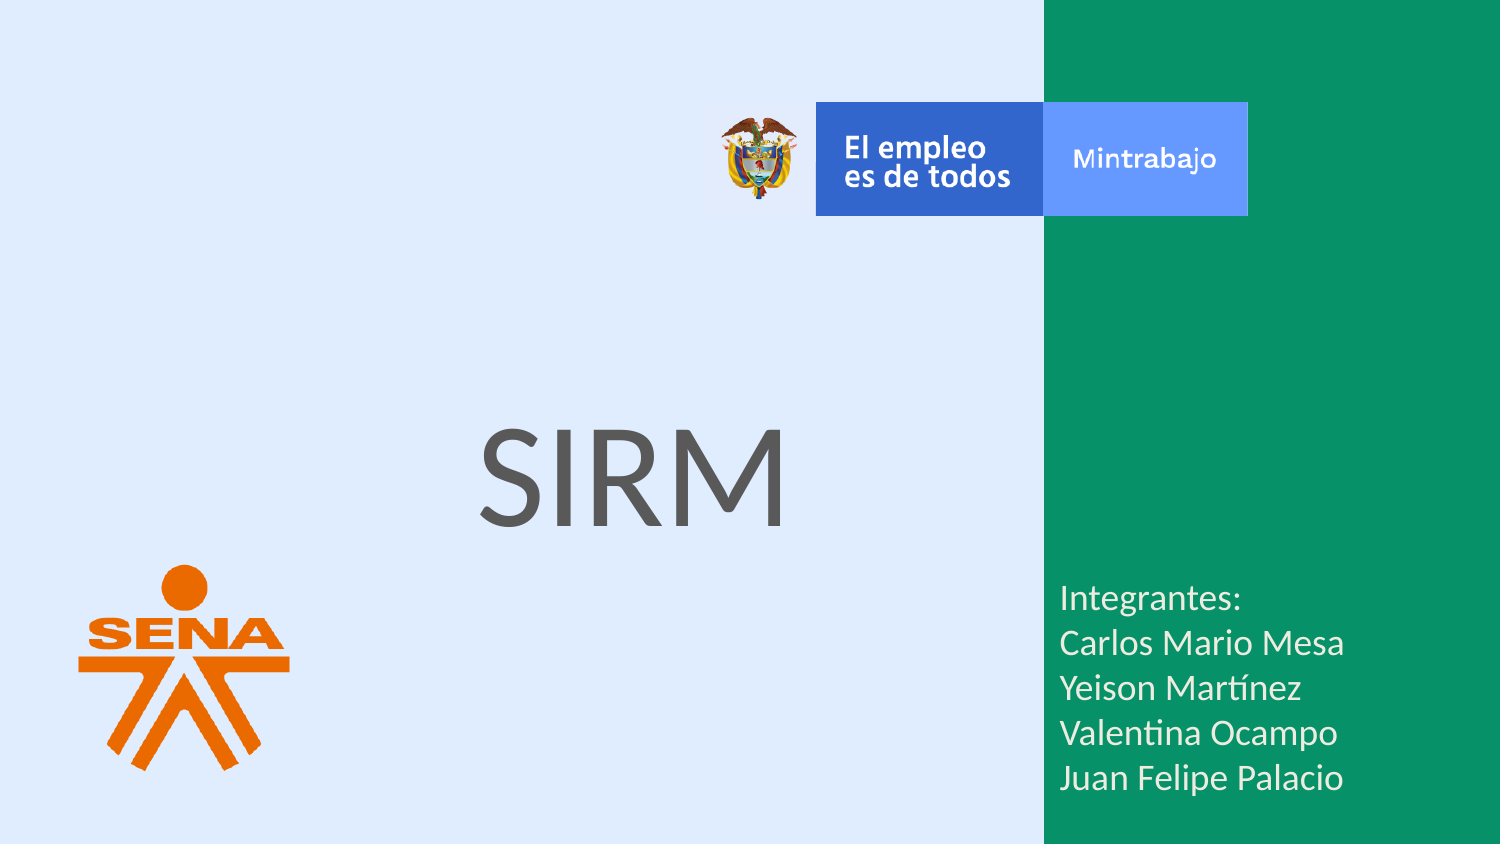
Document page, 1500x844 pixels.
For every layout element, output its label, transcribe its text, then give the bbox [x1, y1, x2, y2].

picture [0, 0, 1500, 844]
text_box SIRM [372, 368, 898, 564]
text_box Integrantes: Carlos Mario Mesa Yeison Martínez Valentina Ocampo Juan Felipe Palacio [1044, 565, 1466, 806]
